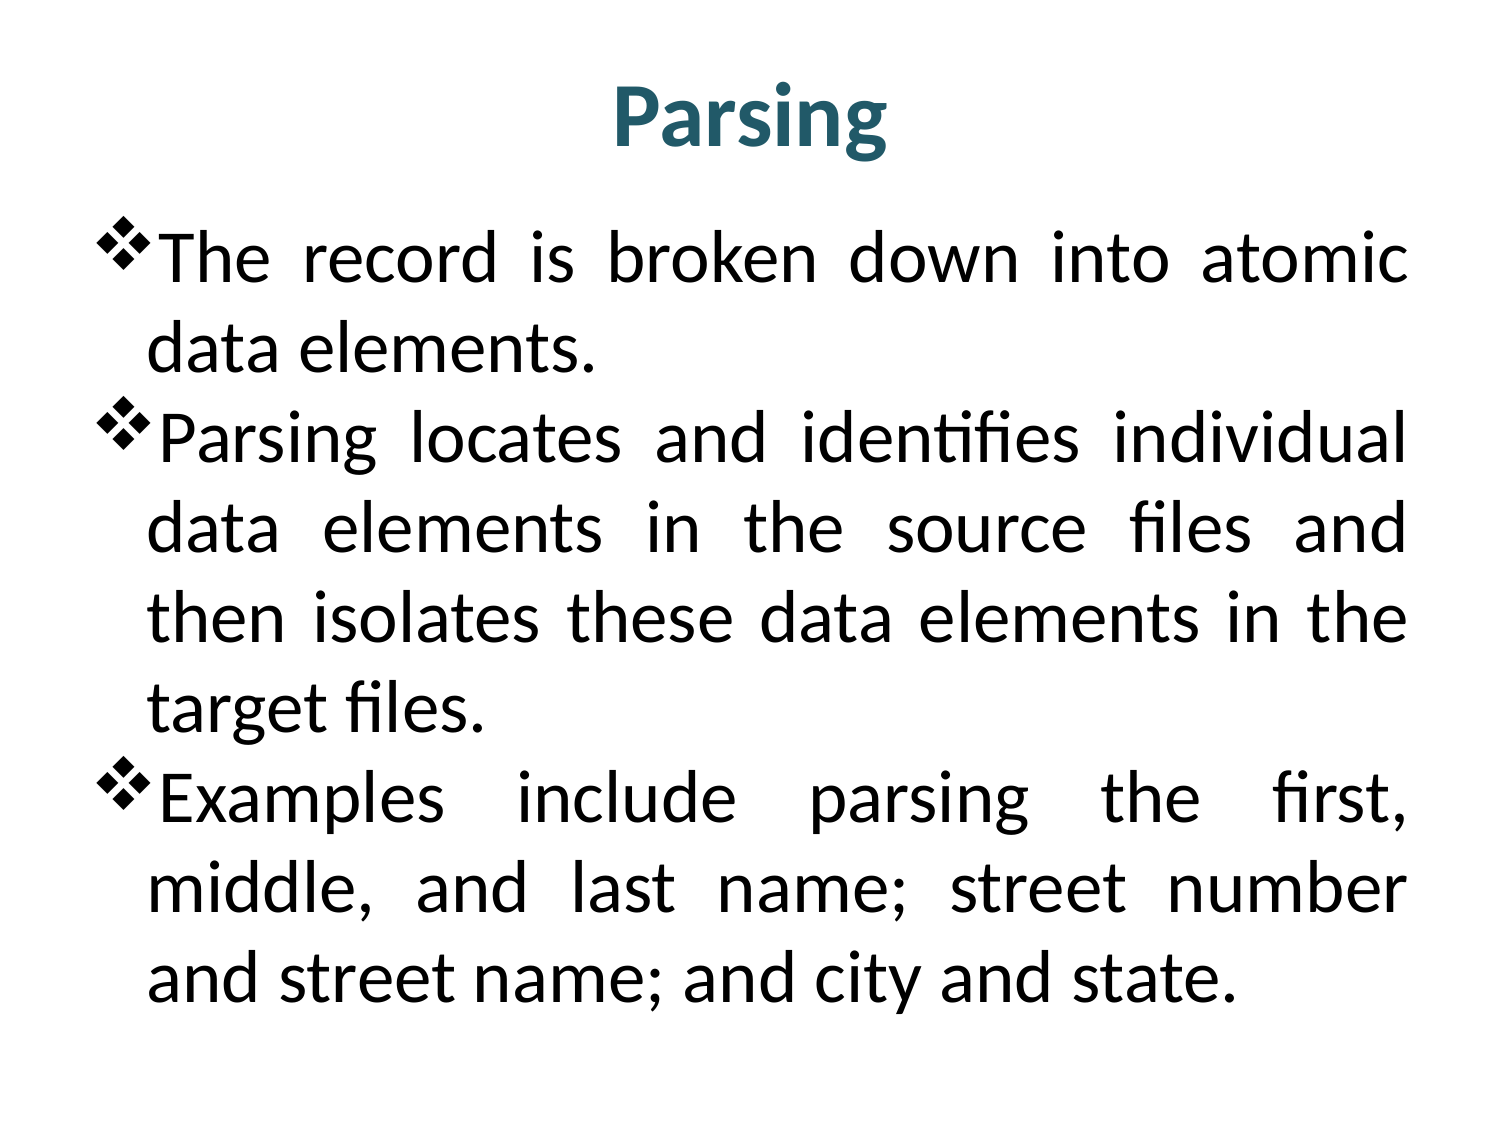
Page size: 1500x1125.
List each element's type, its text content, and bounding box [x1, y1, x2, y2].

list The record is broken down into atomic data elements. Parsing locates and identifies individual data elements in the source files and then isolates these data elements in the target files. Examples include parsing the first, middle, and last name; street number and street name; and city and state. [75, 200, 1425, 1088]
title Parsing [75, 45, 1425, 175]
